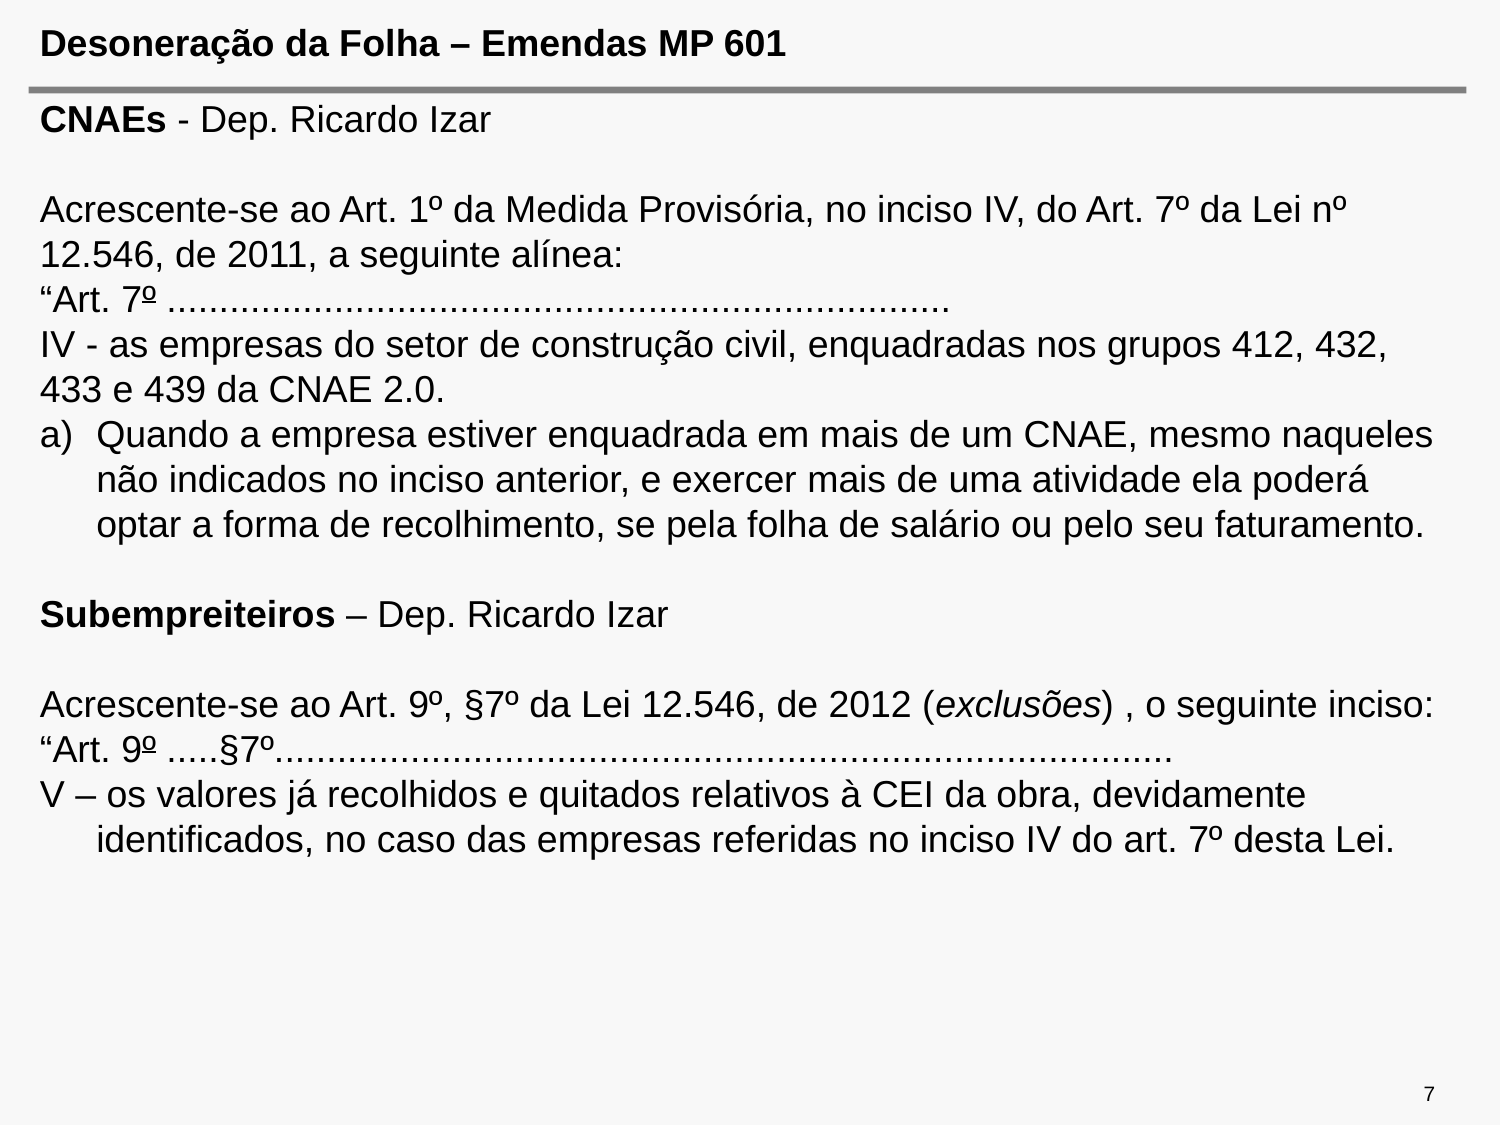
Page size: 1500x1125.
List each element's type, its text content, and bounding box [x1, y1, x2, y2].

text_box CNAEs - Dep. Ricardo Izar Acrescente-se ao Art. 1º da Medida Provisória, no inciso IV, do Art. 7º da Lei nº 12.546, de 2011, a seguinte alínea: “Art. 7º ........................................................................... IV - as empresas do setor de construção civil, enquadradas nos grupos 412, 432, 433 e 439 da CNAE 2.0. Quando a empresa estiver enquadrada em mais de um CNAE, mesmo naqueles não indicados no inciso anterior, e exercer mais de uma atividade ela poderá optar a forma de recolhimento, se pela folha de salário ou pelo seu faturamento. Subempreiteiros – Dep. Ricardo Izar Acrescente-se ao Art. 9º, §7º da Lei 12.546, de 2012 (exclusões) , o seguinte inciso: “Art. 9º .....§7º...................................................................................... V – os valores já recolhidos e quitados relativos à CEI da obra, devidamente identificados, no caso das empresas referidas no inciso IV do art. 7º desta Lei. [29, 89, 1471, 911]
text_box 7 [1084, 1080, 1436, 1106]
title Desoneração da Folha – Emendas MP 601 [39, 24, 1254, 66]
